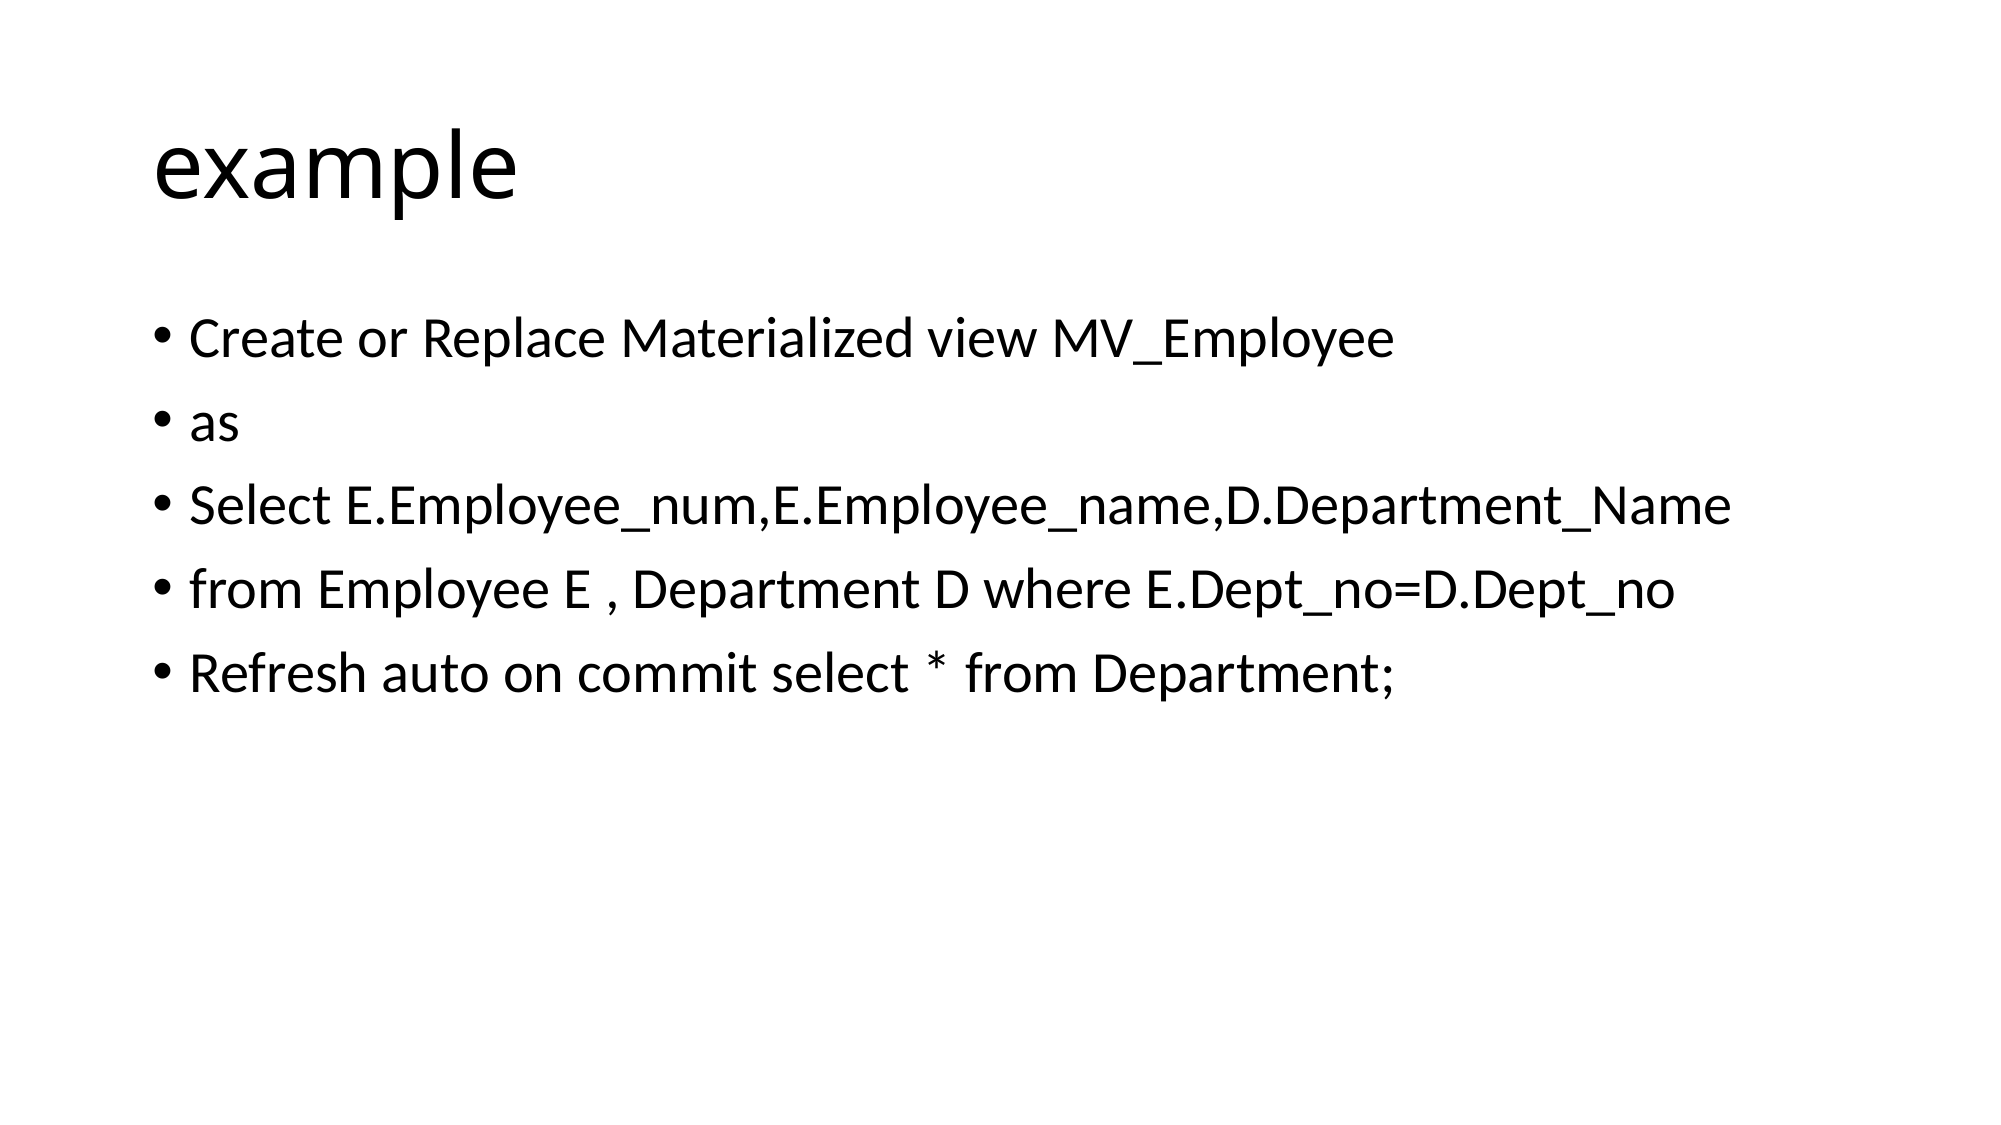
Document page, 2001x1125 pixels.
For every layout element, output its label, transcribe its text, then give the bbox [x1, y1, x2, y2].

title example [137, 59, 1863, 278]
list Create or Replace Materialized view MV_Employee as Select E.Employee_num,E.Employee_name,D.Department_Name from Employee E , Department D where E.Dept_no=D.Dept_no Refresh auto on commit select * from Department; [137, 299, 1863, 1014]
